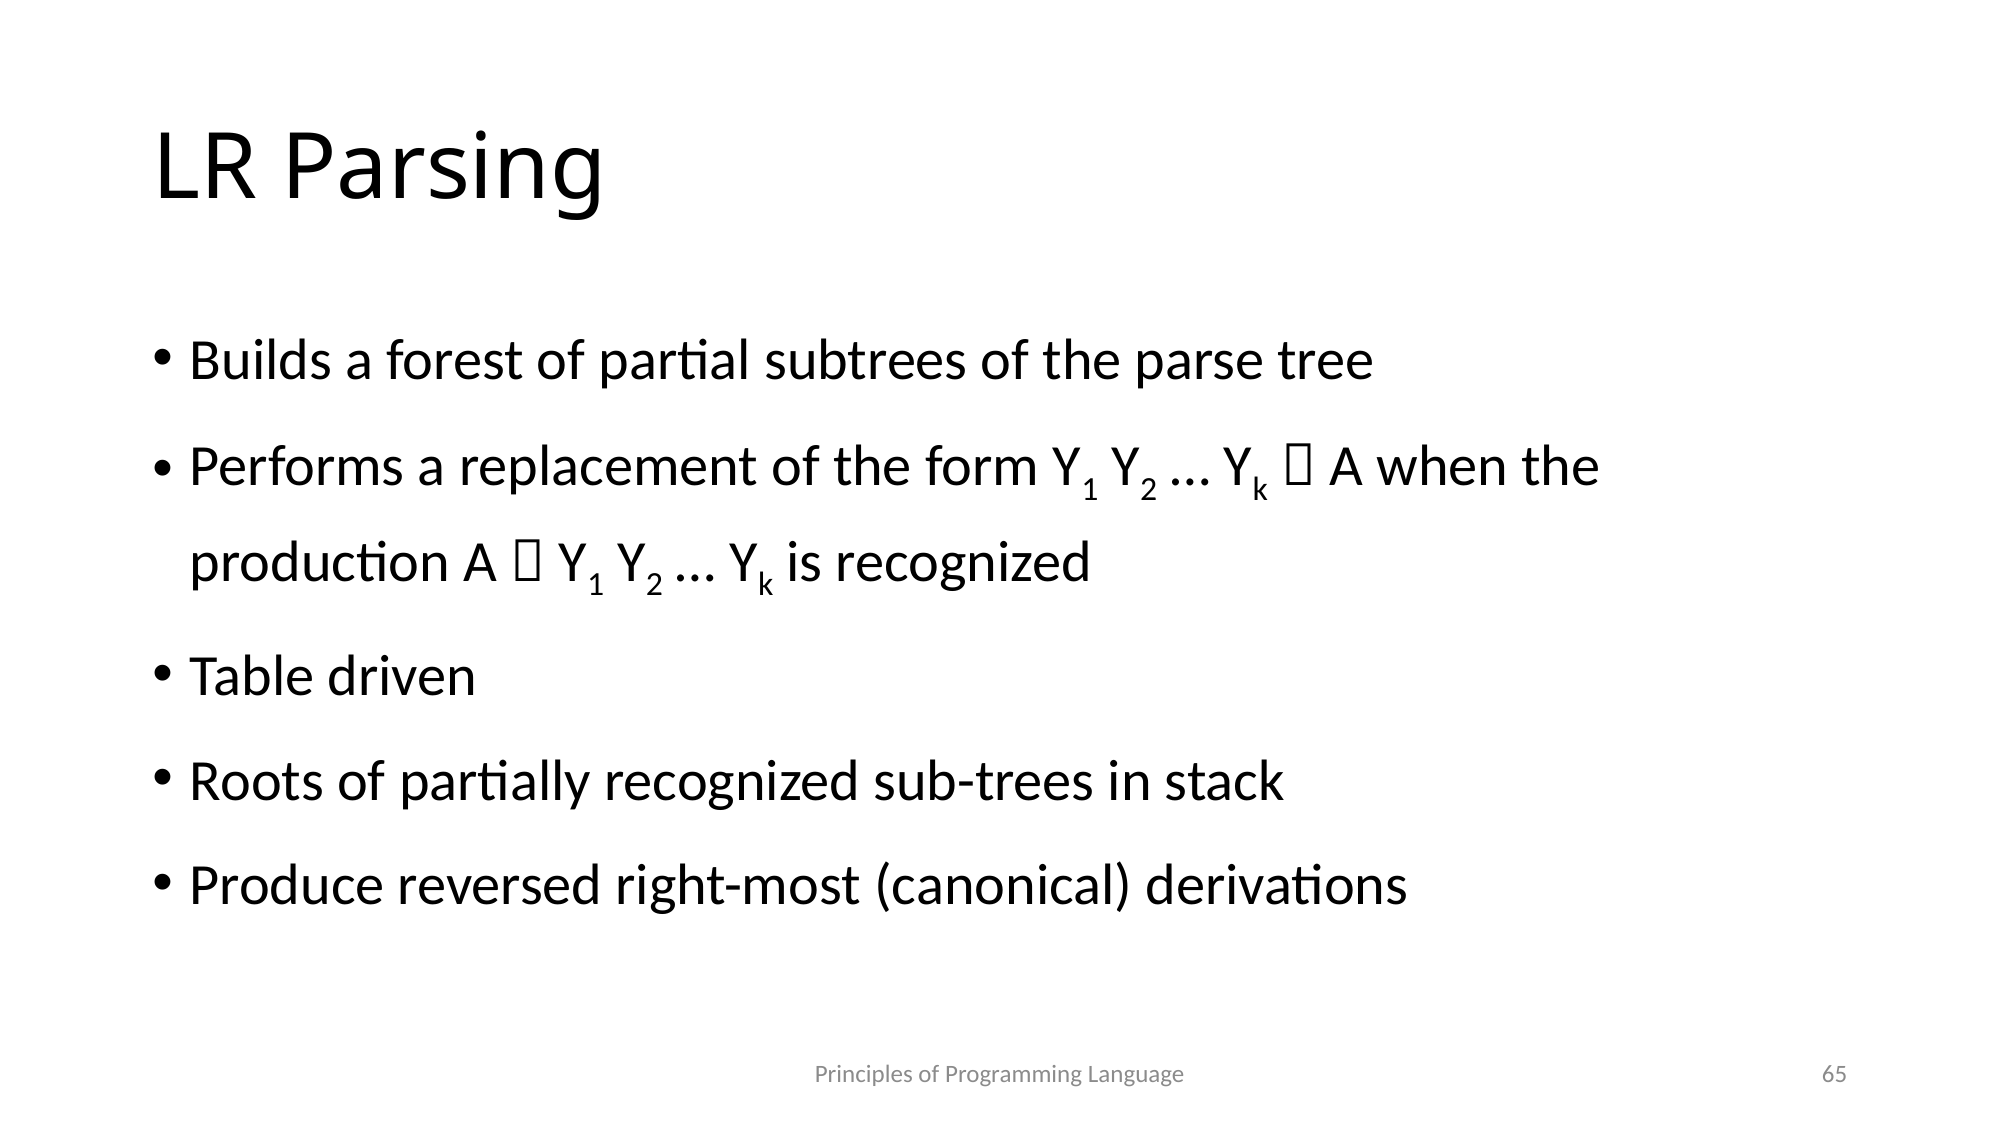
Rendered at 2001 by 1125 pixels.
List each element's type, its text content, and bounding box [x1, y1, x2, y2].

footer Principles of Programming Language [662, 1042, 1338, 1103]
slide_number 65 [1412, 1042, 1863, 1103]
list Builds a forest of partial subtrees of the parse tree Performs a replacement of the form Y1 Y2 … Yk  A when the production A  Y1 Y2 … Yk is recognized Table driven Roots of partially recognized sub-trees in stack Produce reversed right-most (canonical) derivations [137, 299, 1863, 1014]
title LR Parsing [137, 59, 1863, 278]
